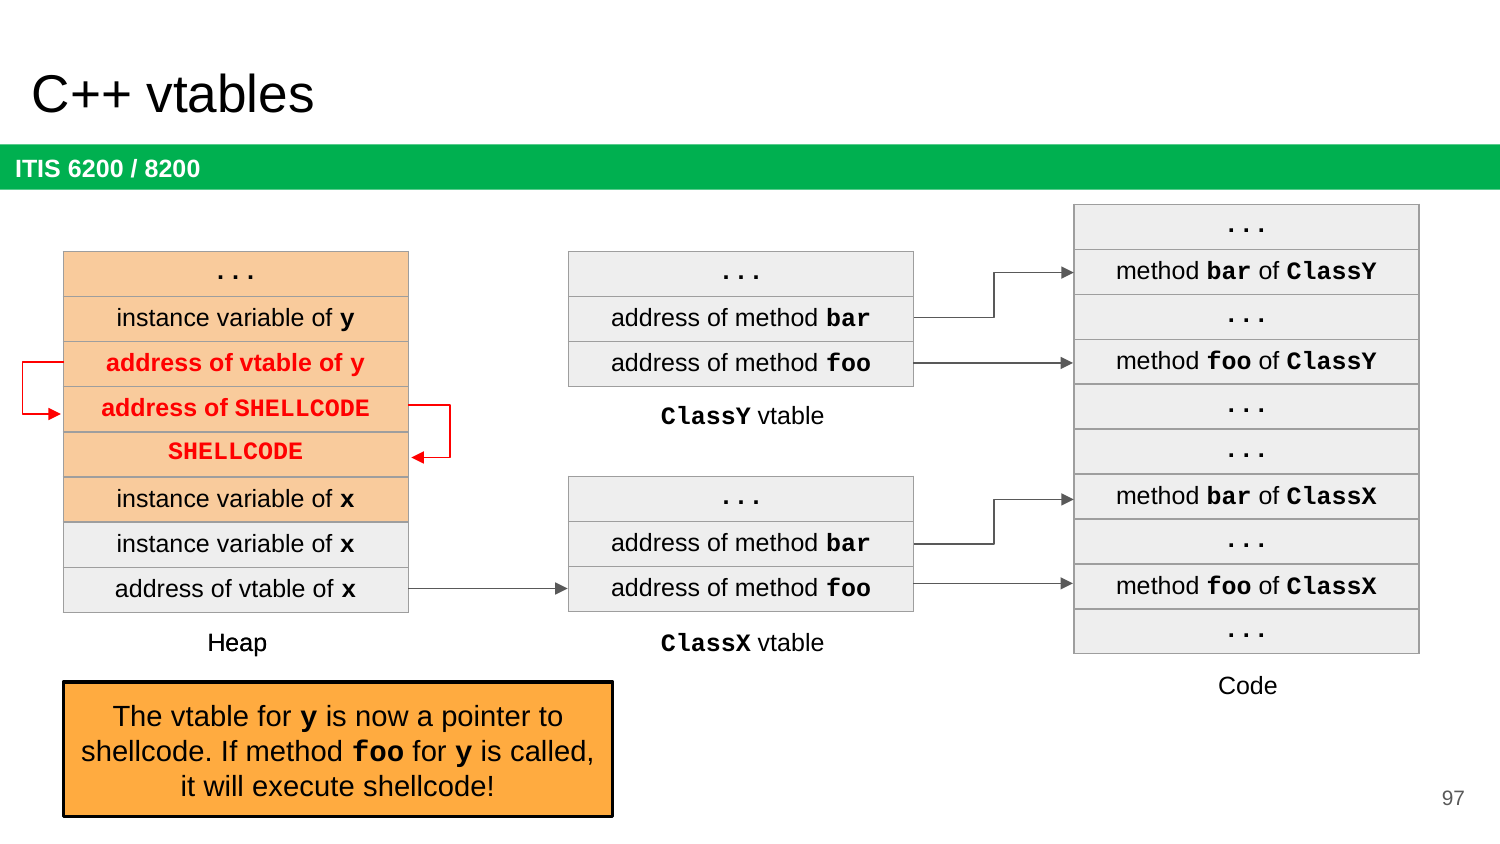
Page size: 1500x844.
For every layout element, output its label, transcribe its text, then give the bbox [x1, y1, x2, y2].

table_cell ... [1075, 520, 1418, 563]
table_header ... [1075, 205, 1418, 249]
table_cell address of vtable of x [64, 568, 408, 611]
table_cell address of method foo [569, 567, 913, 611]
table_cell address of method foo [569, 342, 913, 384]
text_box Code [1073, 654, 1419, 715]
text_box The vtable for y is now a pointer to shellcode. If method foo for y is called, it will execute shellcode! [63, 681, 613, 817]
table_header ... [569, 252, 913, 296]
table_cell ... [1075, 610, 1418, 653]
table_cell ... [1075, 385, 1418, 428]
table_cell method foo of ClassY [1075, 340, 1418, 383]
table_cell instance variable of x [64, 478, 408, 521]
table_cell method bar of ClassY [1075, 250, 1418, 294]
slide_number 97 [1389, 764, 1480, 830]
table_cell address of vtable of y [64, 342, 408, 386]
table_cell instance variable of x [64, 523, 408, 567]
text_box [22, 361, 65, 421]
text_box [914, 272, 1075, 318]
table_cell SHELLCODE [64, 433, 408, 476]
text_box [914, 499, 1075, 545]
table_cell address of method bar [569, 297, 913, 341]
table_cell address of SHELLCODE [64, 387, 408, 431]
table_cell ... [1075, 295, 1418, 339]
text_box Heap [63, 611, 409, 672]
title C++ vtables [16, 44, 1415, 139]
table_cell ... [1075, 430, 1418, 473]
table_header ... [569, 477, 913, 521]
table_cell address of method bar [569, 522, 913, 566]
text_box ClassY vtable [568, 384, 914, 445]
text_box ClassX vtable [568, 611, 914, 672]
text_box [408, 405, 451, 464]
table_cell method bar of ClassX [1075, 475, 1418, 518]
table_cell instance variable of y [64, 297, 408, 341]
table_cell method foo of ClassX [1075, 565, 1418, 608]
table_header ... [64, 252, 408, 296]
